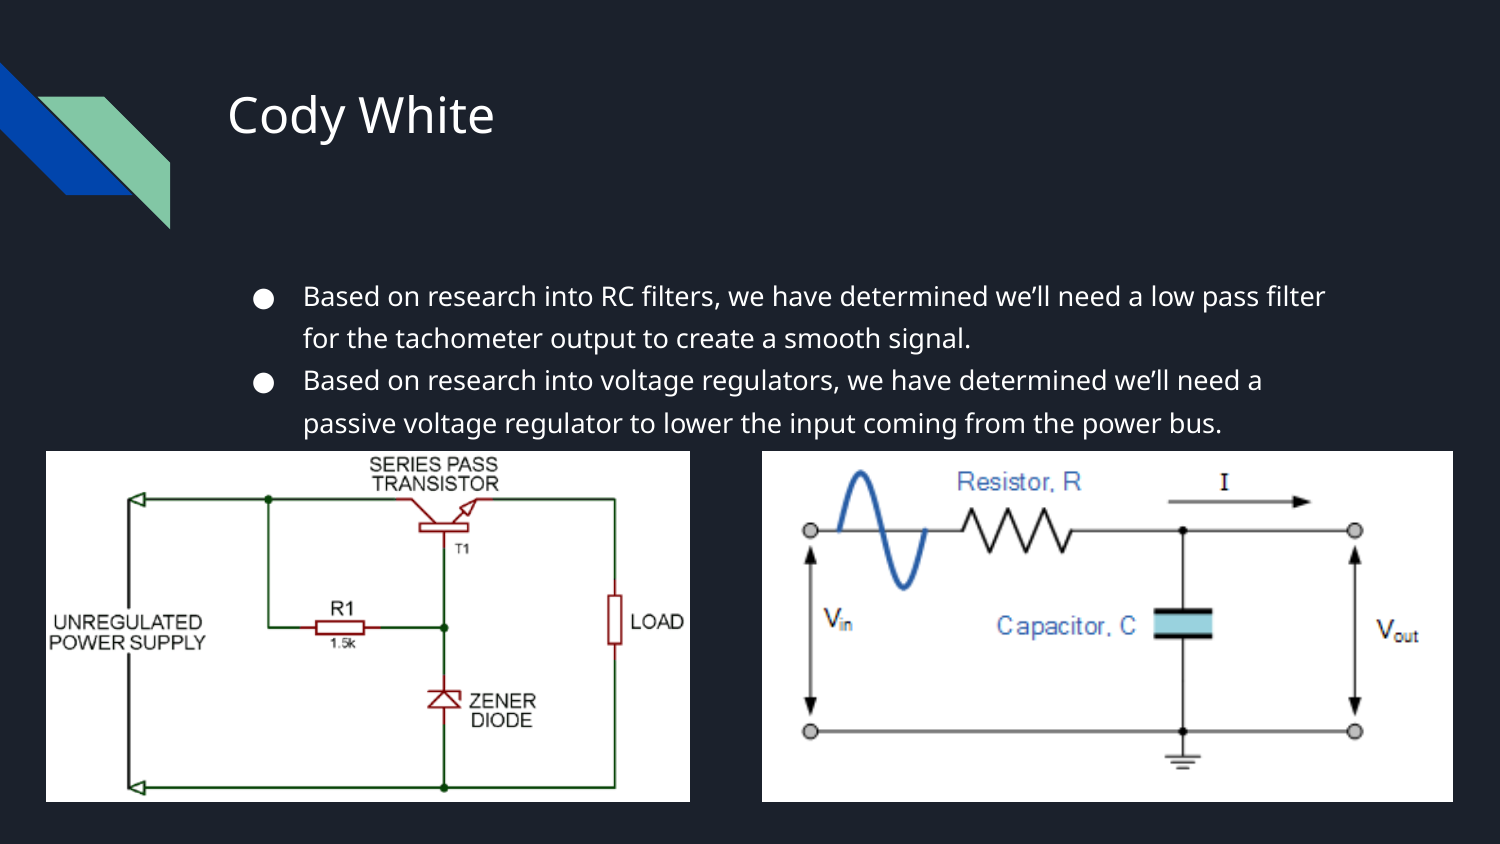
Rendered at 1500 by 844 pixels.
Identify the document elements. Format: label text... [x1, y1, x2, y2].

list Based on research into RC filters, we have determined we’ll need a low pass filter for the tachometer output to create a smooth signal. Based on research into voltage regulators, we have determined we’ll need a passive voltage regulator to lower the input coming from the power bus. [212, 257, 1368, 735]
picture [46, 451, 690, 802]
title Cody White [212, 64, 1368, 215]
picture [762, 451, 1453, 802]
